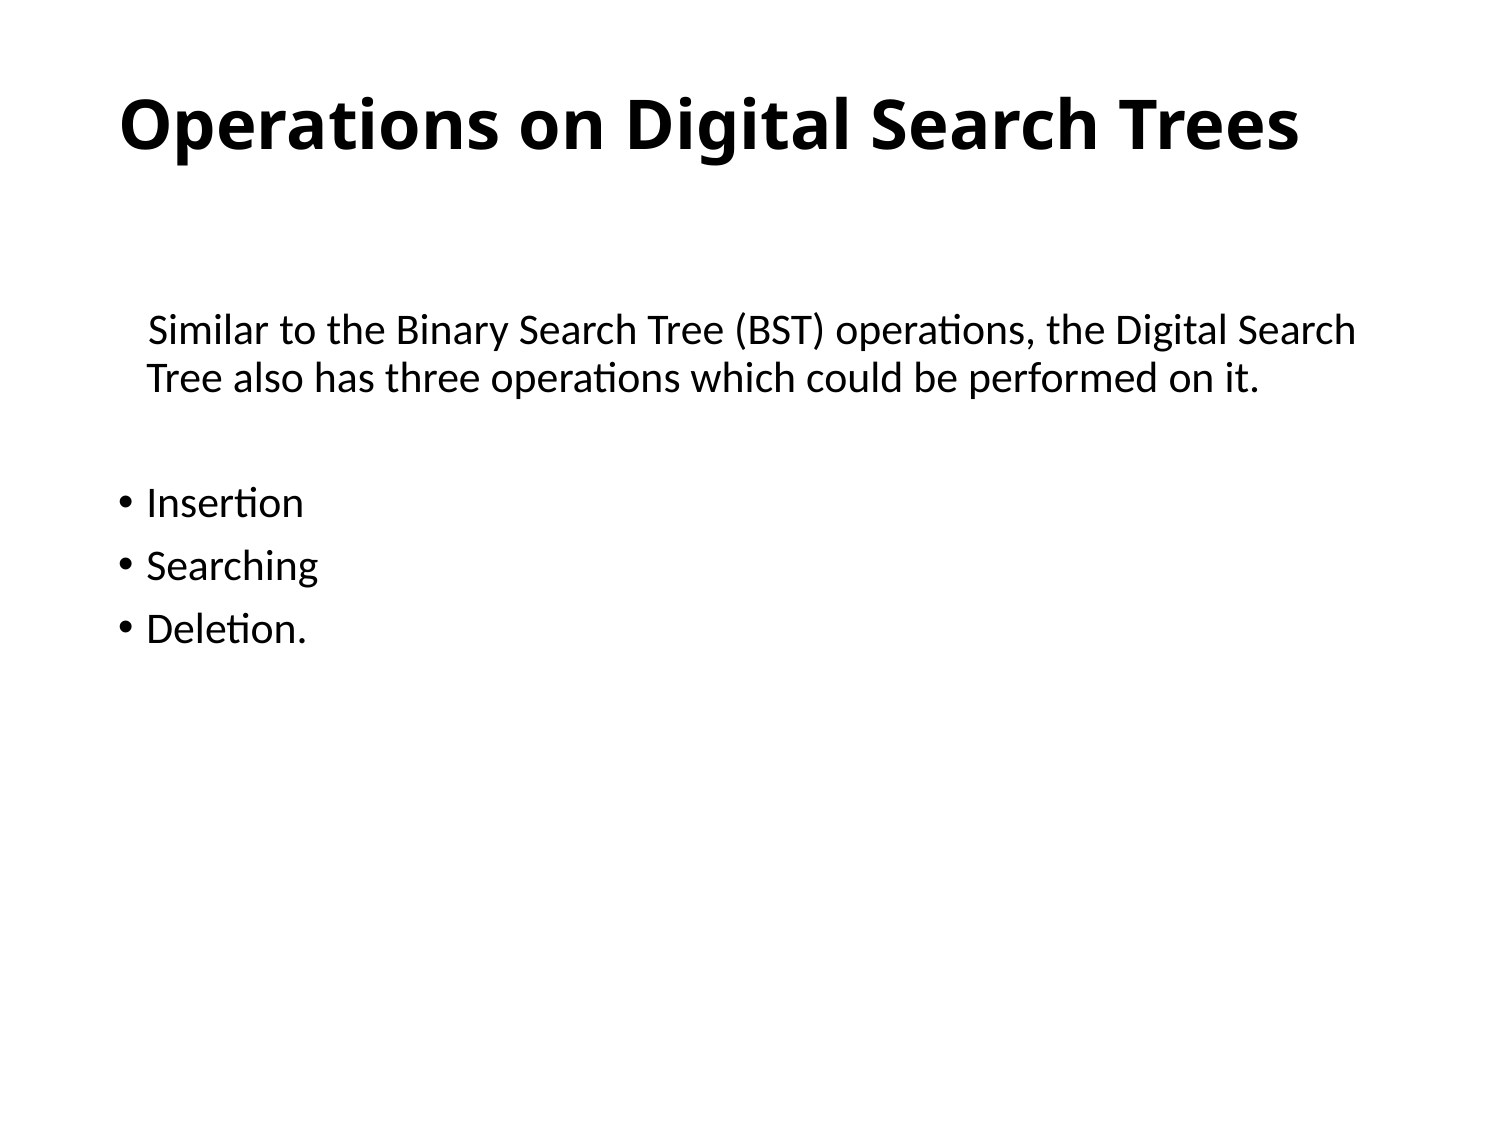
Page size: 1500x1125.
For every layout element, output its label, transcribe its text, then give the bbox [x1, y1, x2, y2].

title Operations on Digital Search Trees [103, 59, 1397, 278]
list Similar to the Binary Search Tree (BST) operations, the Digital Search Tree also has three operations which could be performed on it. Insertion Searching Deletion. [103, 299, 1397, 1014]
